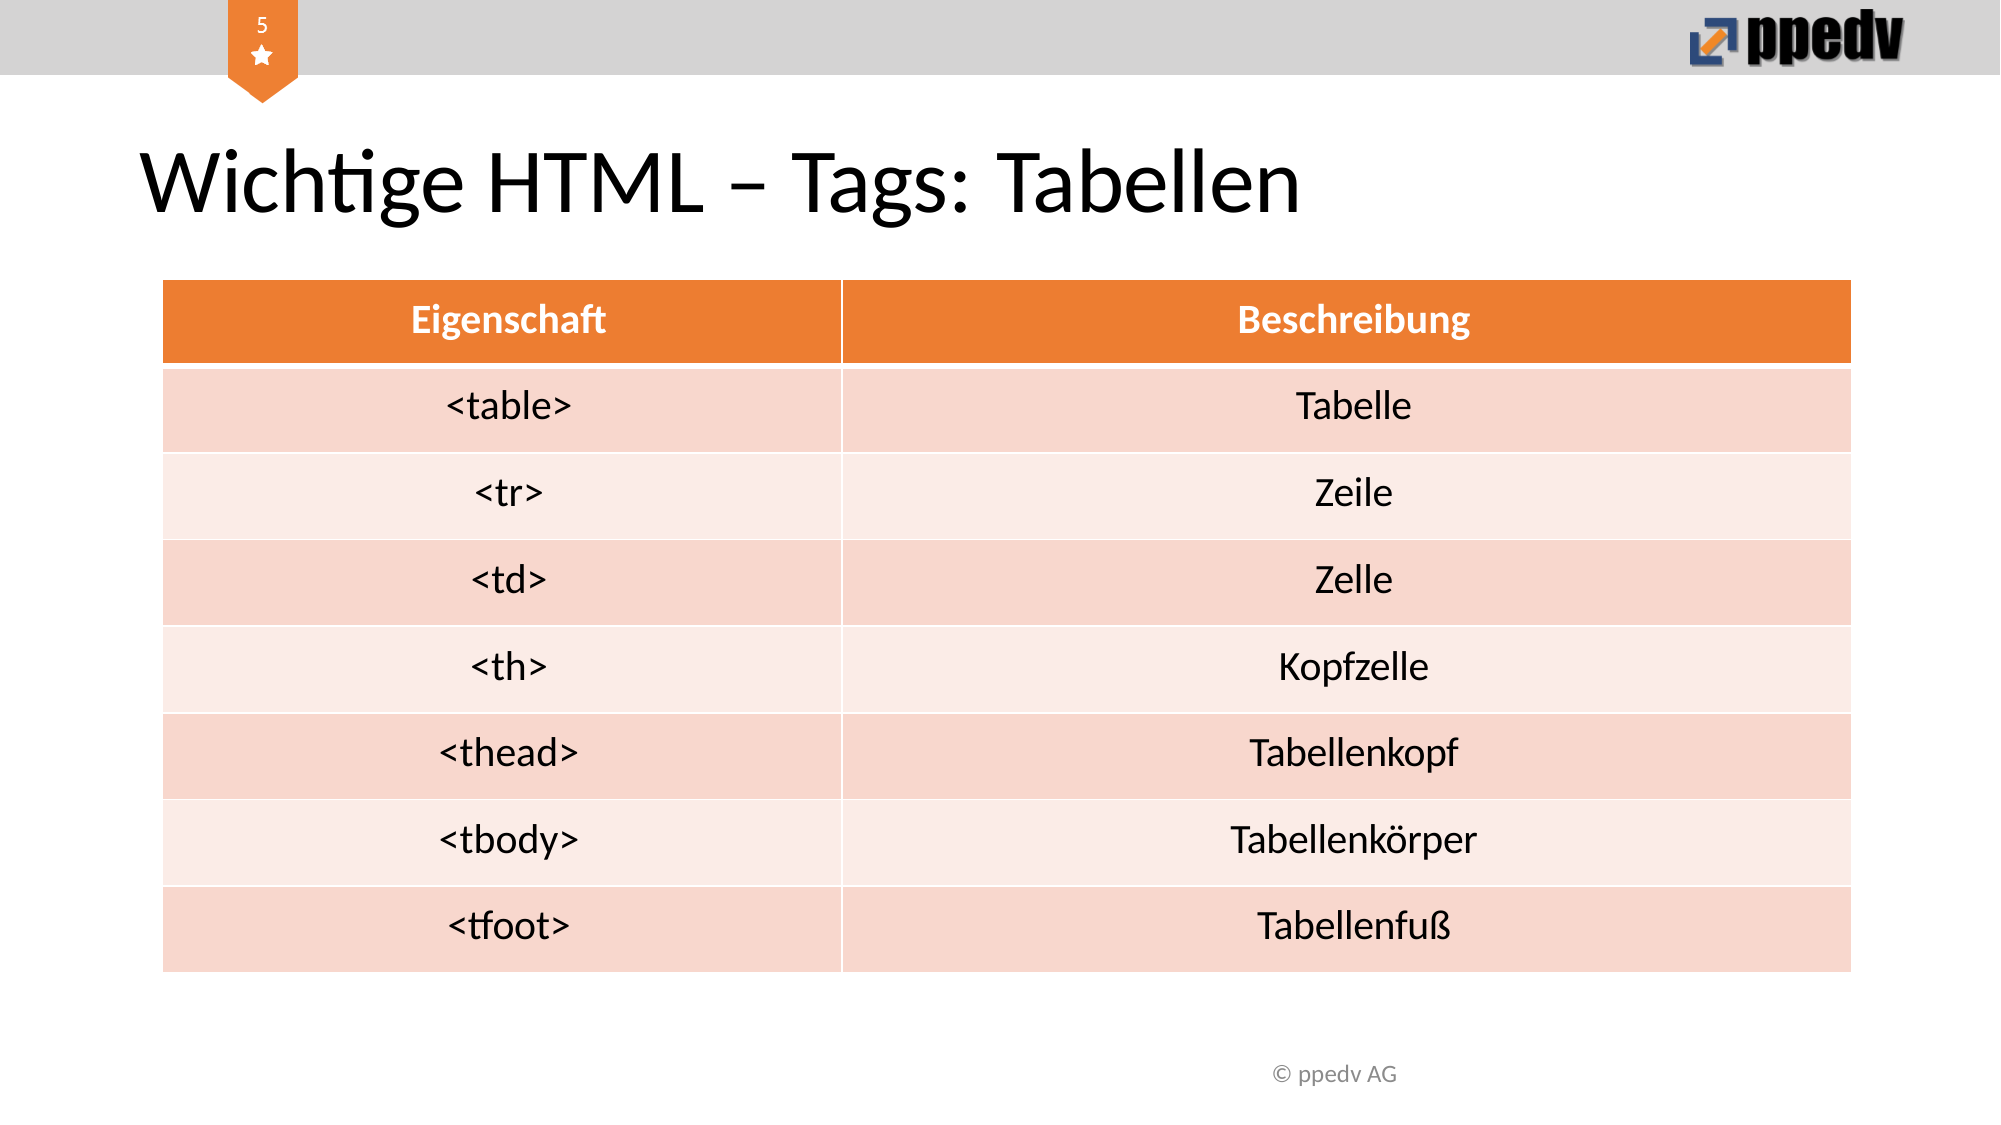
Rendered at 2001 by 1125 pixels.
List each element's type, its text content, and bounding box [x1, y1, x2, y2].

table_cell Tabelle [843, 369, 1851, 452]
table_cell <tr> [163, 454, 841, 539]
table_cell <td> [163, 540, 841, 625]
table_header Eigenschaft [163, 280, 841, 363]
footer © ppedv AG [137, 1042, 1413, 1103]
table_cell <th> [163, 627, 841, 712]
table_cell Kopfzelle [843, 627, 1851, 712]
table_cell <thead> [163, 714, 841, 799]
table_cell Tabellenkörper [843, 800, 1851, 885]
table_cell Tabellenfuß [843, 887, 1851, 972]
table_cell <table> [163, 369, 841, 452]
table_cell Zelle [843, 540, 1851, 625]
title Wichtige HTML – Tags: Tabellen [137, 82, 1863, 271]
picture [0, 0, 2000, 104]
table_cell <tfoot> [163, 887, 841, 972]
table_cell <tbody> [163, 800, 841, 885]
table_cell Zeile [843, 454, 1851, 539]
table_cell Tabellenkopf [843, 714, 1851, 799]
table_header Beschreibung [843, 280, 1851, 363]
